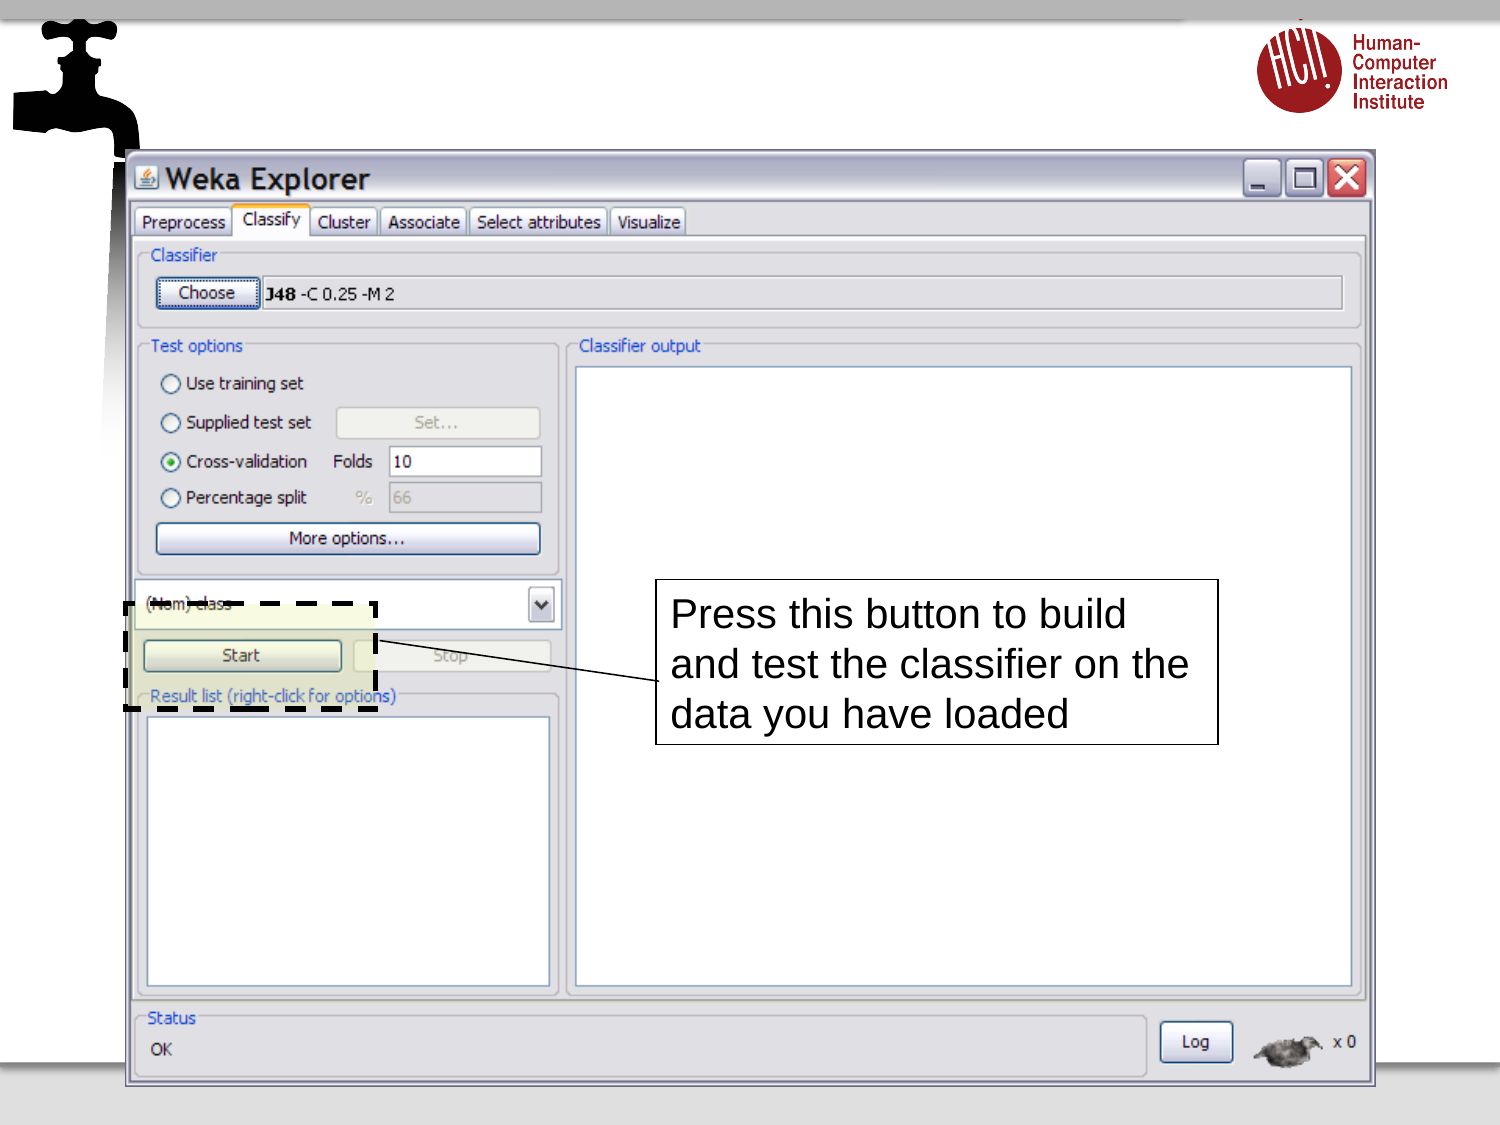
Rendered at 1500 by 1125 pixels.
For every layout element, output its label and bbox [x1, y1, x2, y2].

picture [13, 20, 1377, 1088]
picture [1257, 20, 1447, 113]
